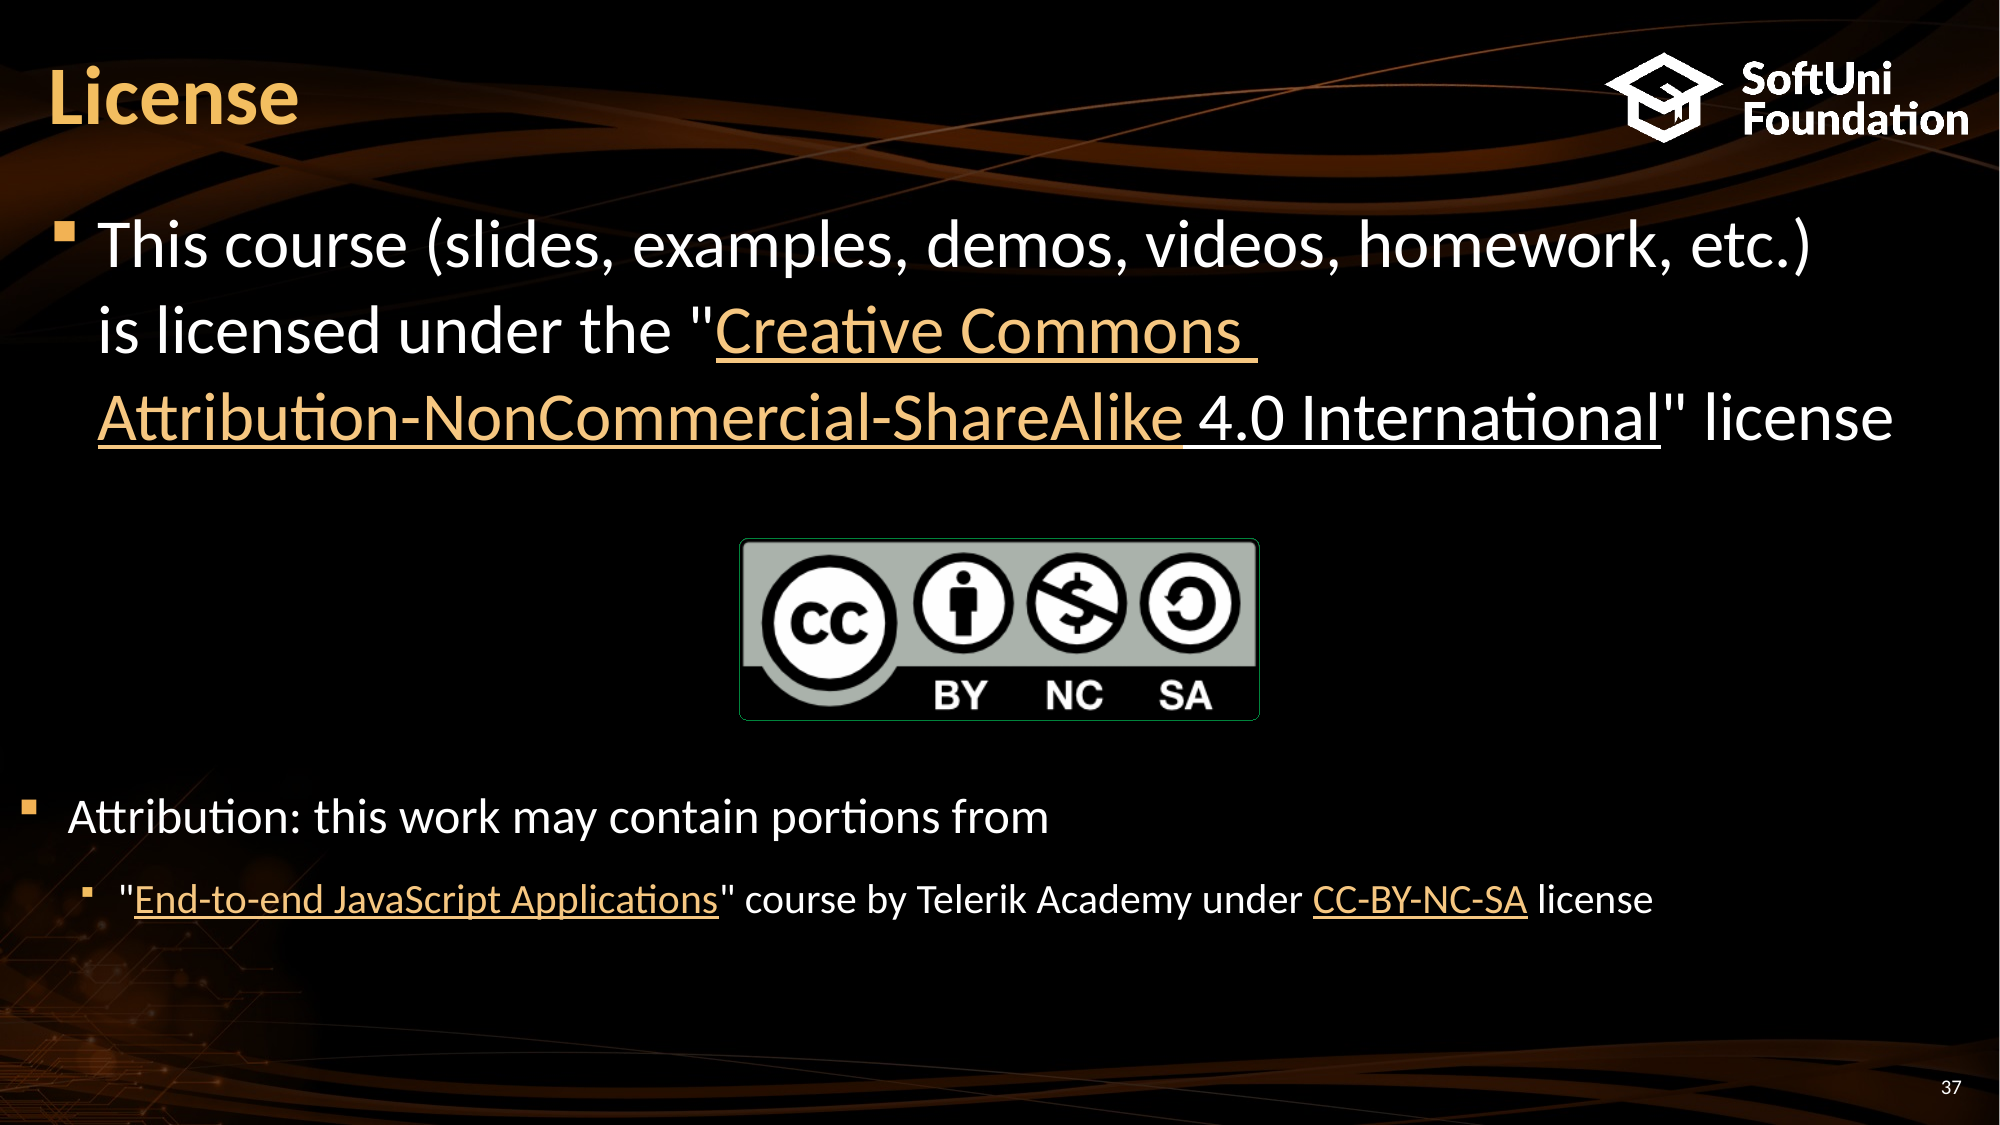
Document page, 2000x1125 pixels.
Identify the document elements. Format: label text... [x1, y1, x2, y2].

list This course (slides, examples, demos, videos, homework, etc.) is licensed under the "Creative Commons Attribution-NonCommercial-ShareAlike 4.0 International" license [31, 188, 1968, 484]
list Attribution: this work may contain portions from "End-to-end JavaScript Applications" course by Telerik Academy under CC-BY-NC-SA license [0, 774, 1937, 1103]
slide_number 37 [1937, 1070, 1968, 1103]
picture [0, 0, 2000, 1125]
title License [30, 6, 1602, 189]
